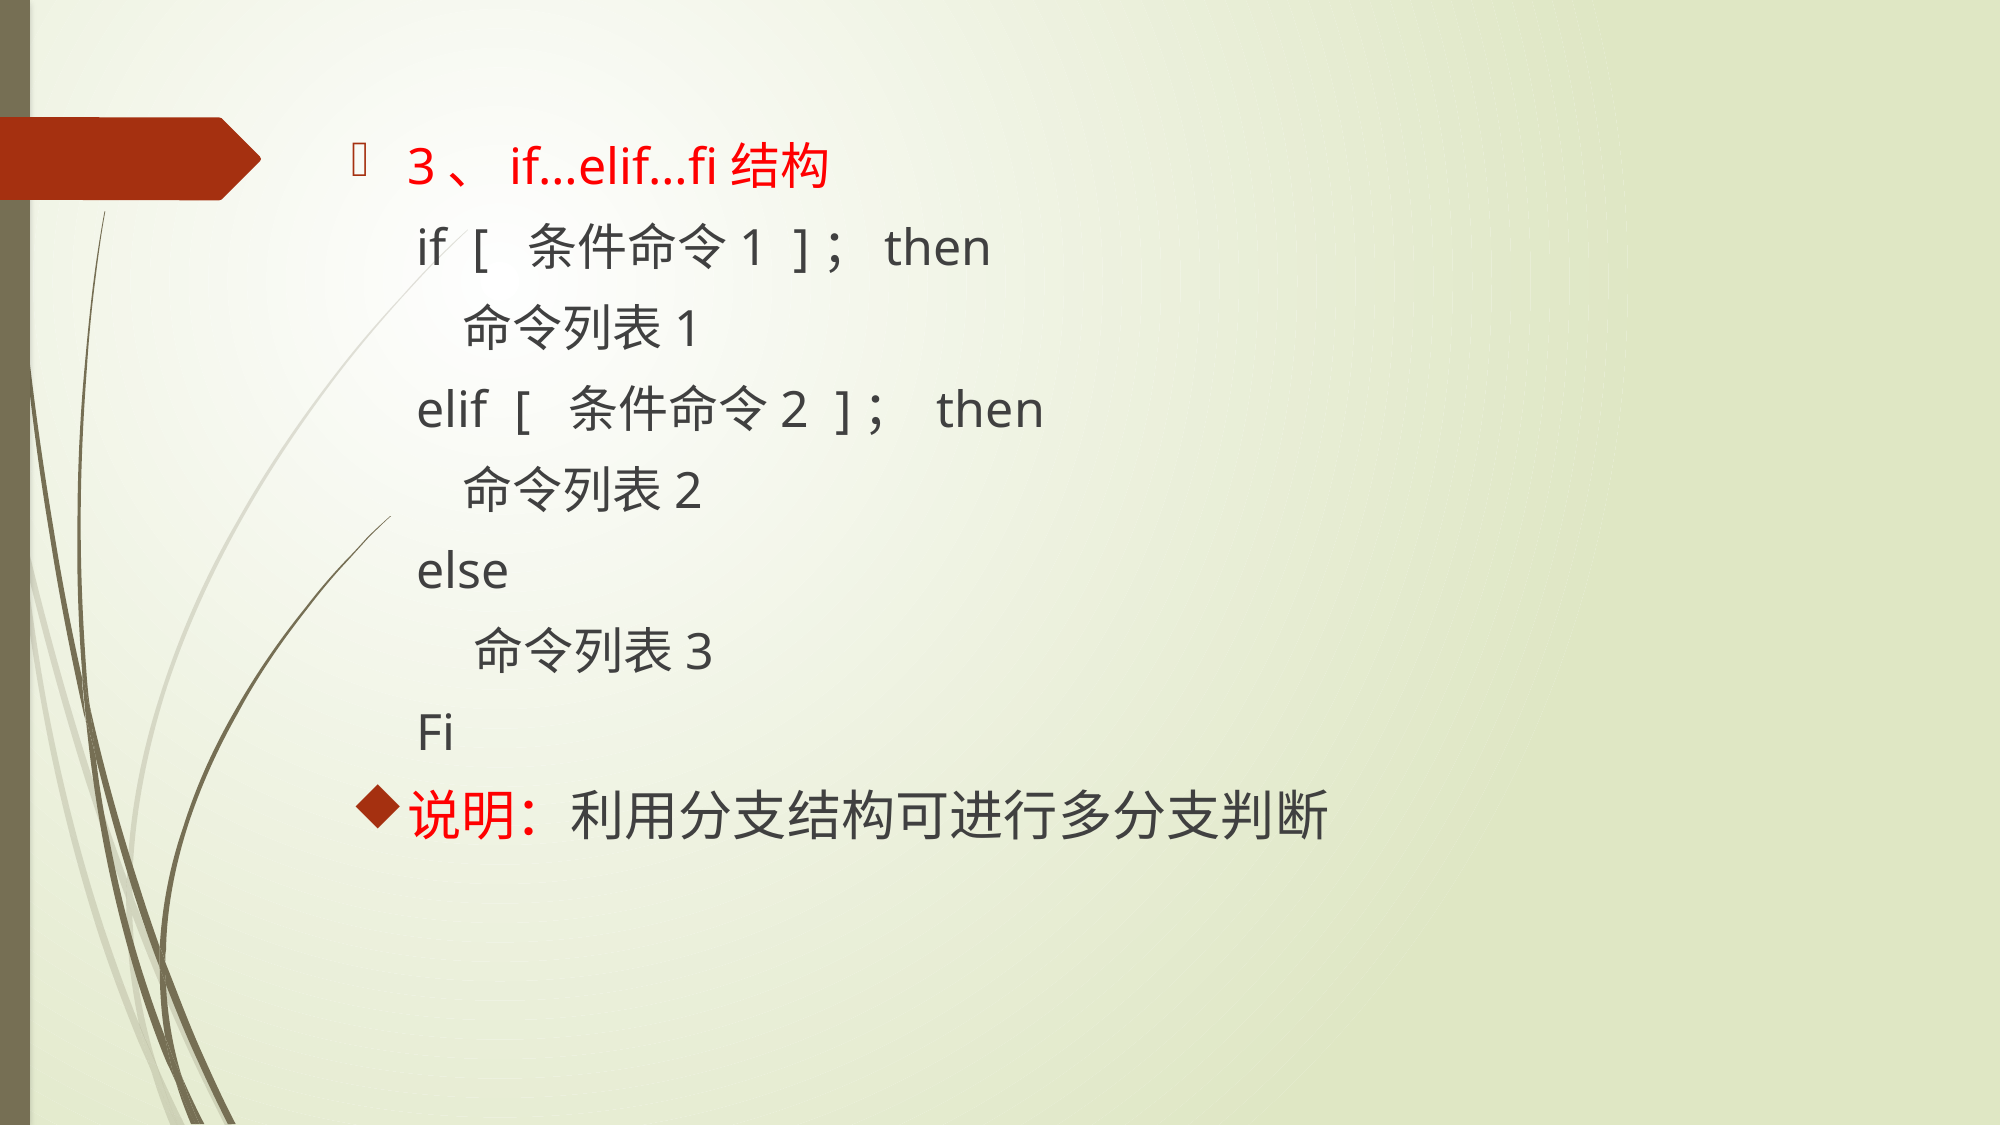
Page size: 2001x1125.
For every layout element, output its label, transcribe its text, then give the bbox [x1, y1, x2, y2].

list 3、if…elif…fi结构 if [ 条件命令1 ]；then 命令列表1 elif [ 条件命令2 ]； then 命令列表2 else 命令列表3 Fi 说明：利用分支结构可进行多分支判断 [336, 127, 1799, 866]
